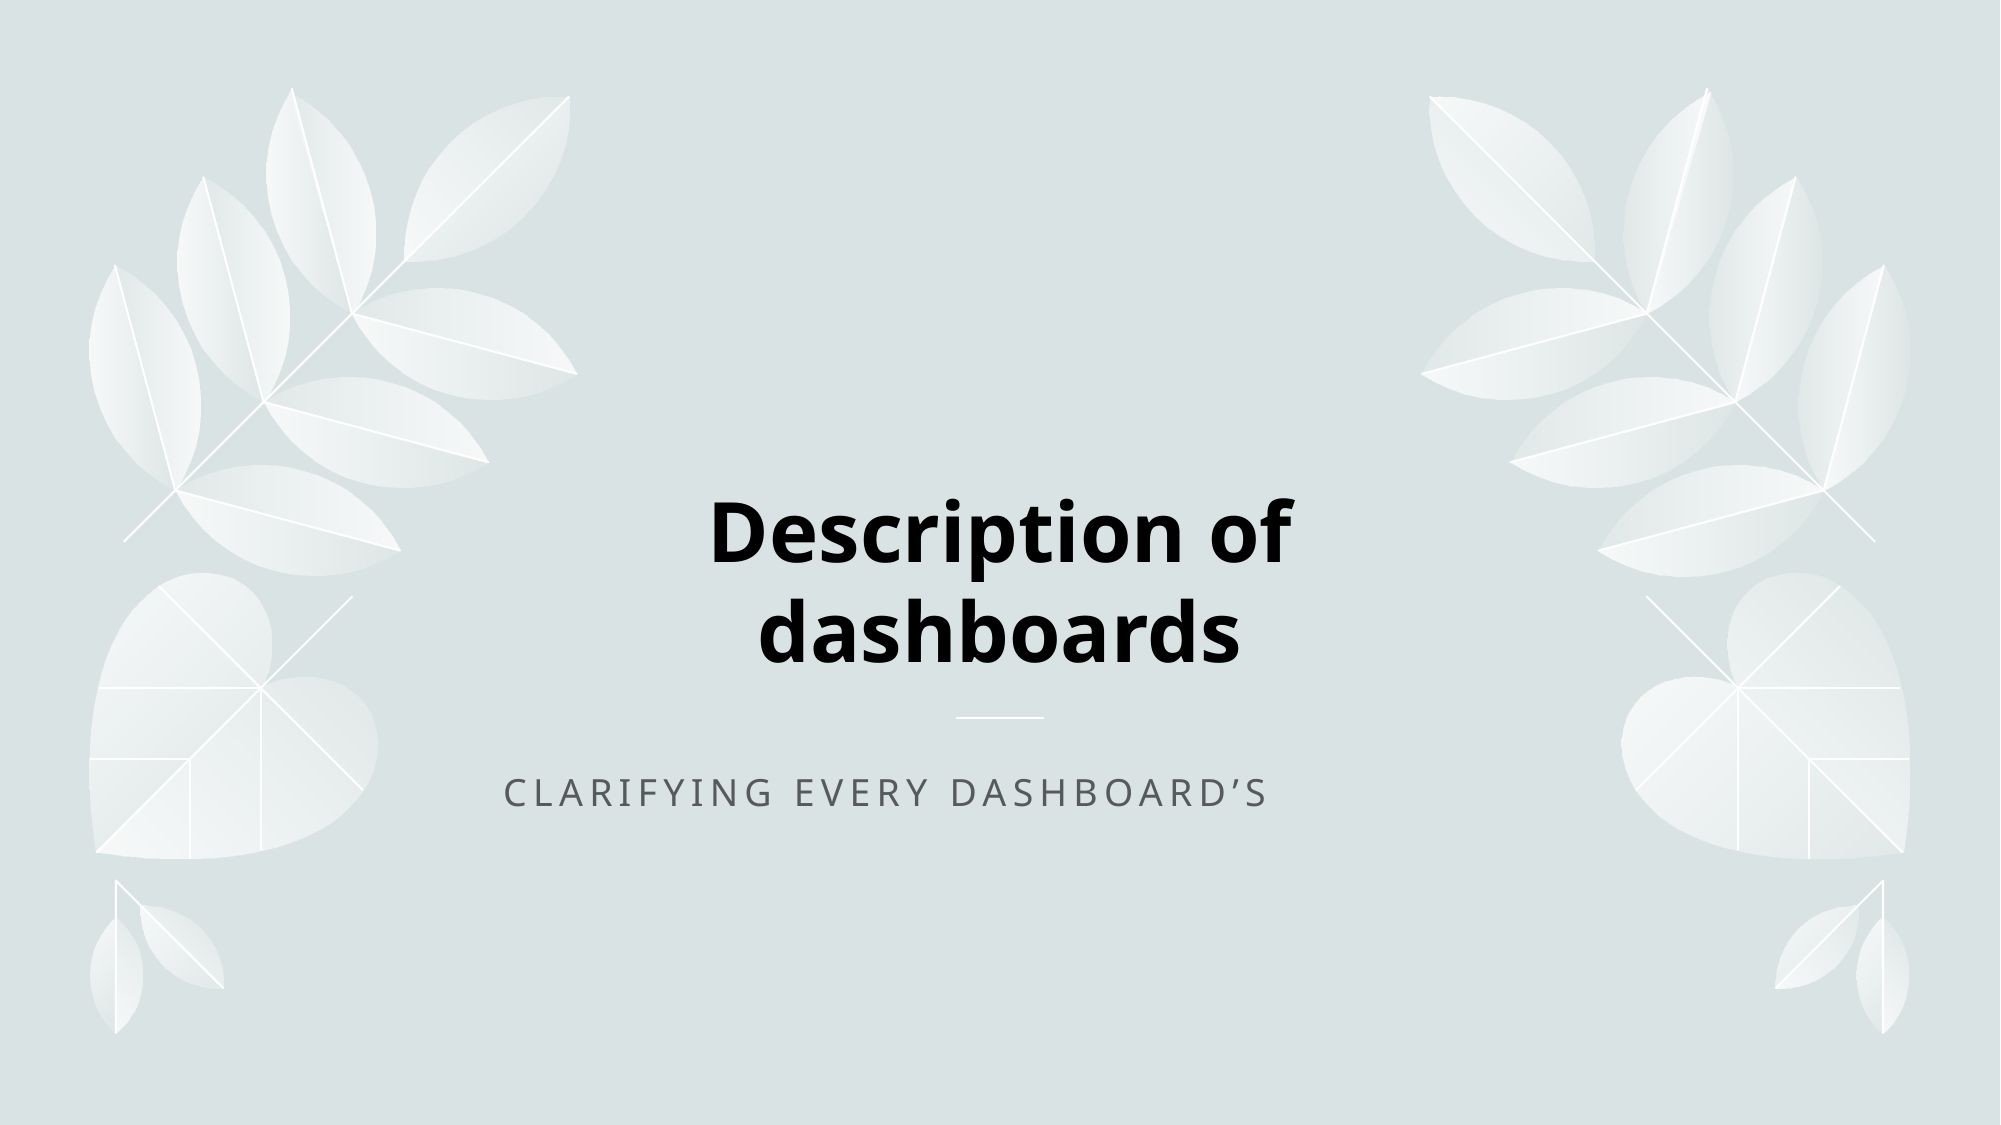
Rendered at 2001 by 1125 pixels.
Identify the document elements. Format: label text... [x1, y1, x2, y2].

list Clarifying every dashboard’s insights [375, 747, 1632, 1017]
title Description of dashboards [486, 194, 1514, 687]
